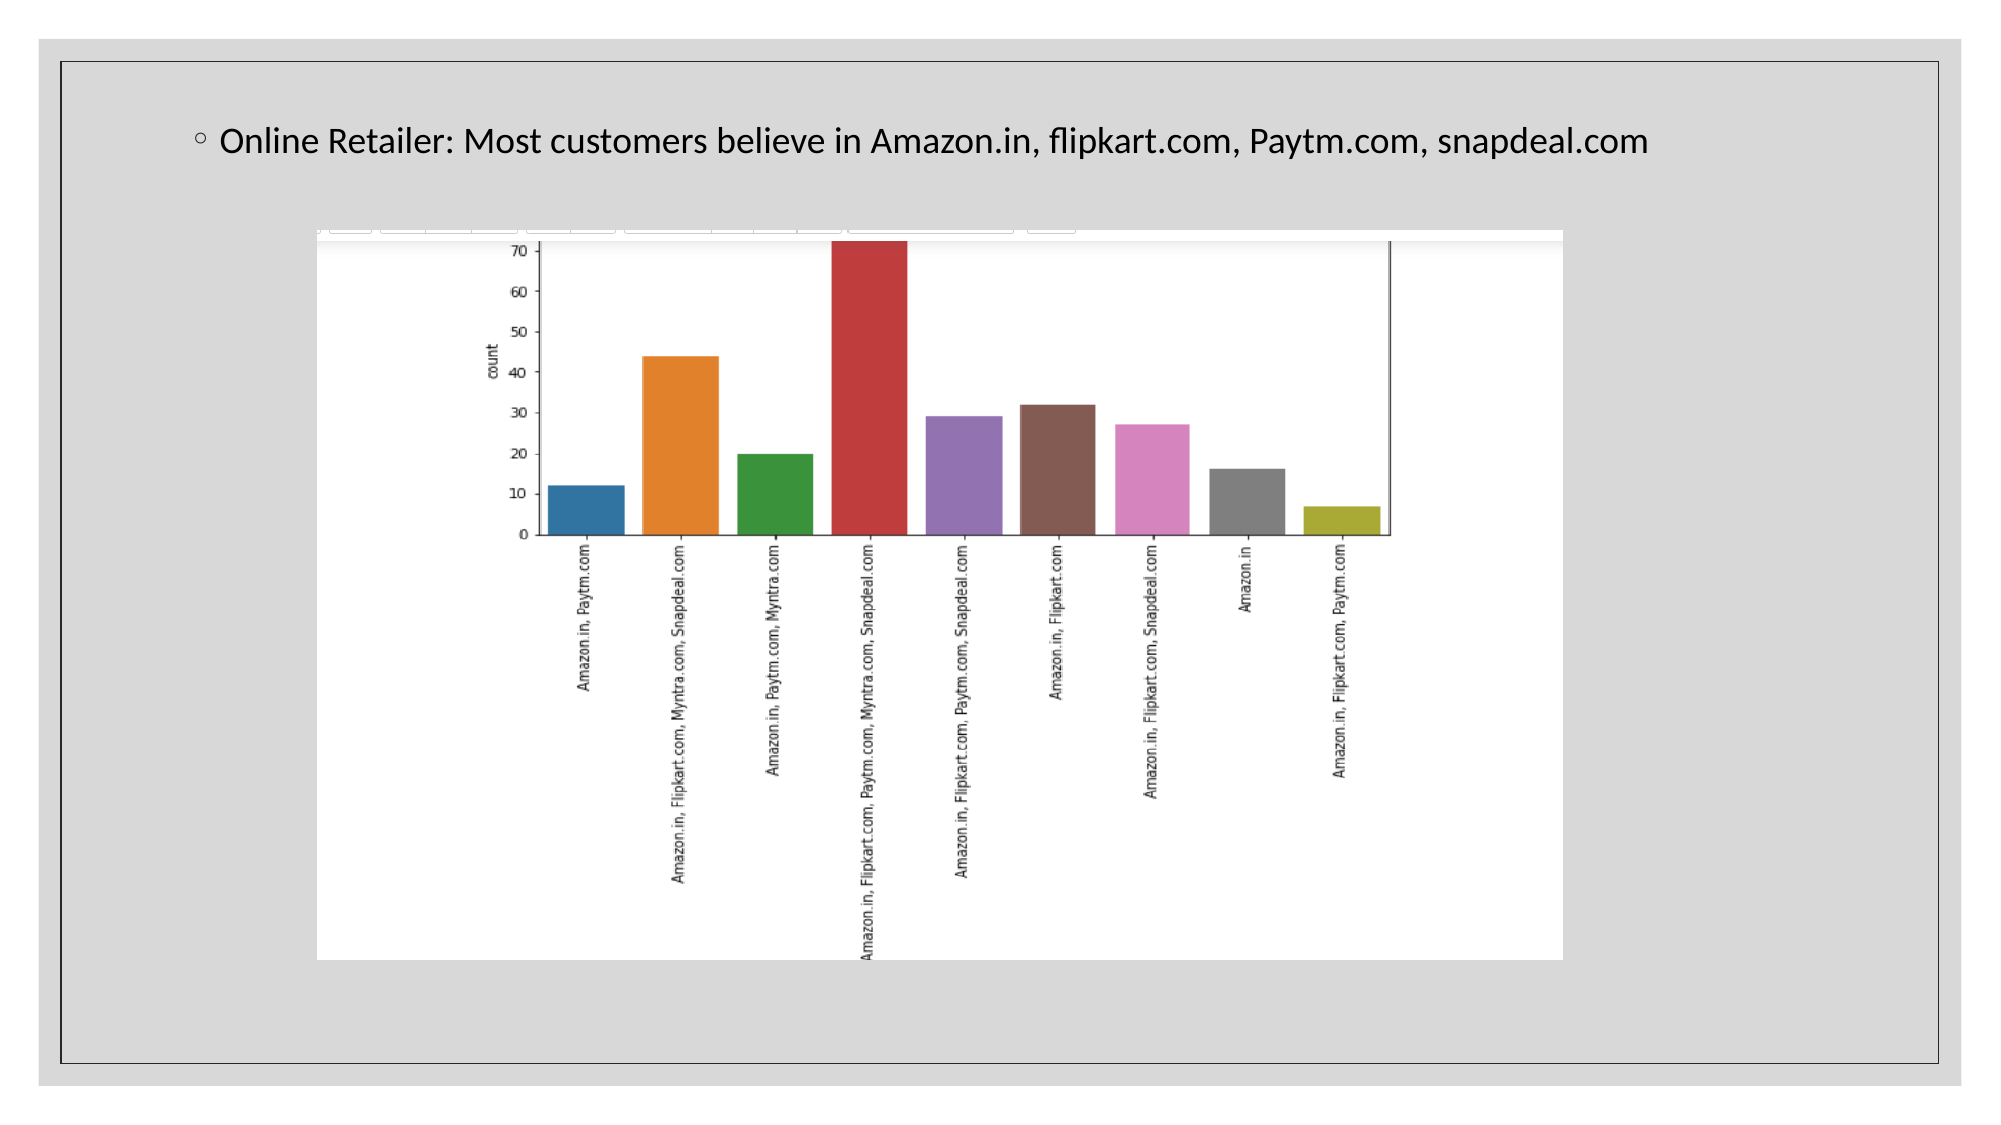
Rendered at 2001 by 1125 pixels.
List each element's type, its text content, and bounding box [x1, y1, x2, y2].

list Online Retailer: Most customers believe in Amazon.in, flipkart.com, Paytm.com, snapdeal.com [174, 103, 1825, 977]
picture [317, 230, 1563, 960]
